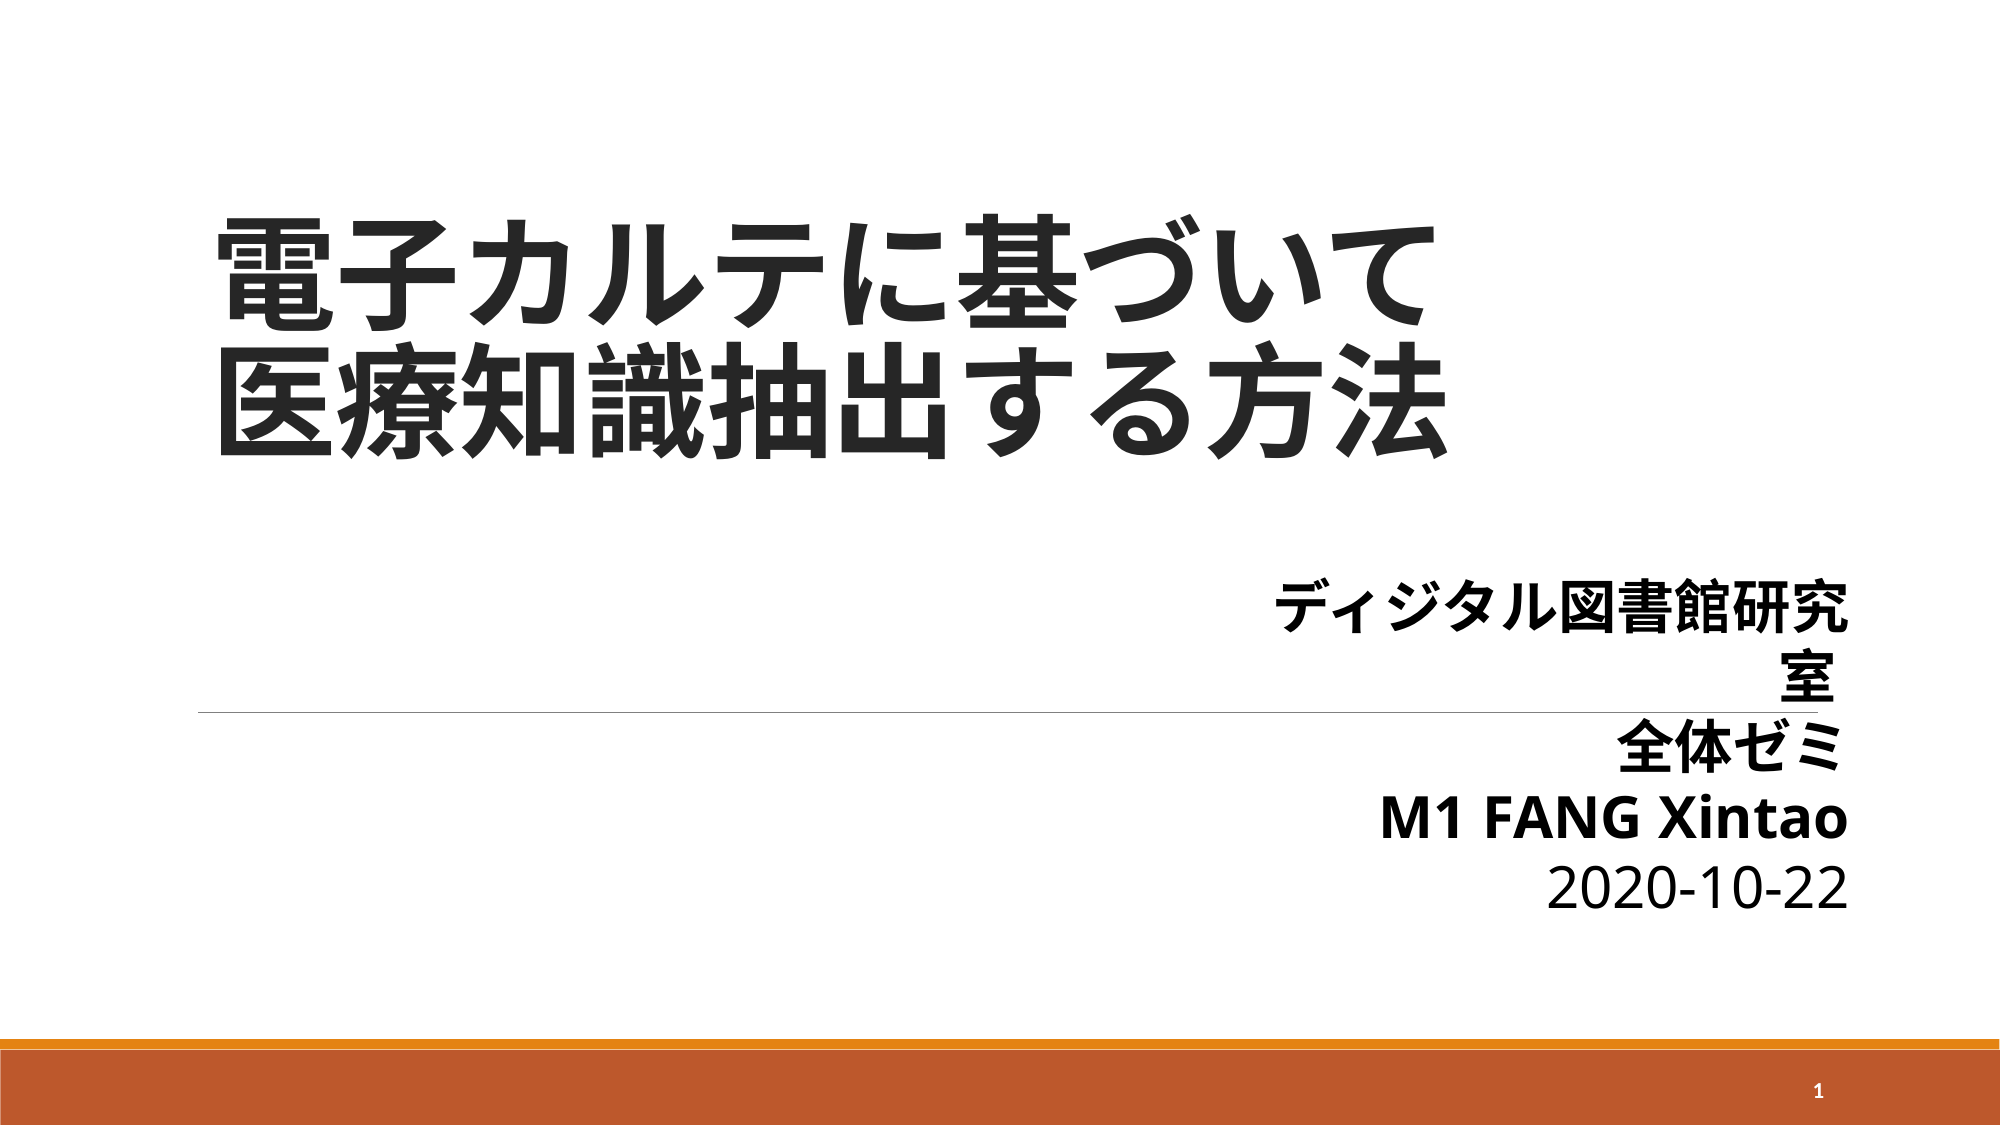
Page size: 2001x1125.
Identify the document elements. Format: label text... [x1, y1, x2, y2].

title 電子カルテに基づいて 医療知識抽出する方法 [196, 62, 1717, 482]
text_box ディジタル図書館研究室 ​ 全体ゼミ​ M1 FANG Xintao​ 2020-10-22 [1212, 562, 1865, 928]
slide_number 1 [1624, 1059, 1840, 1120]
